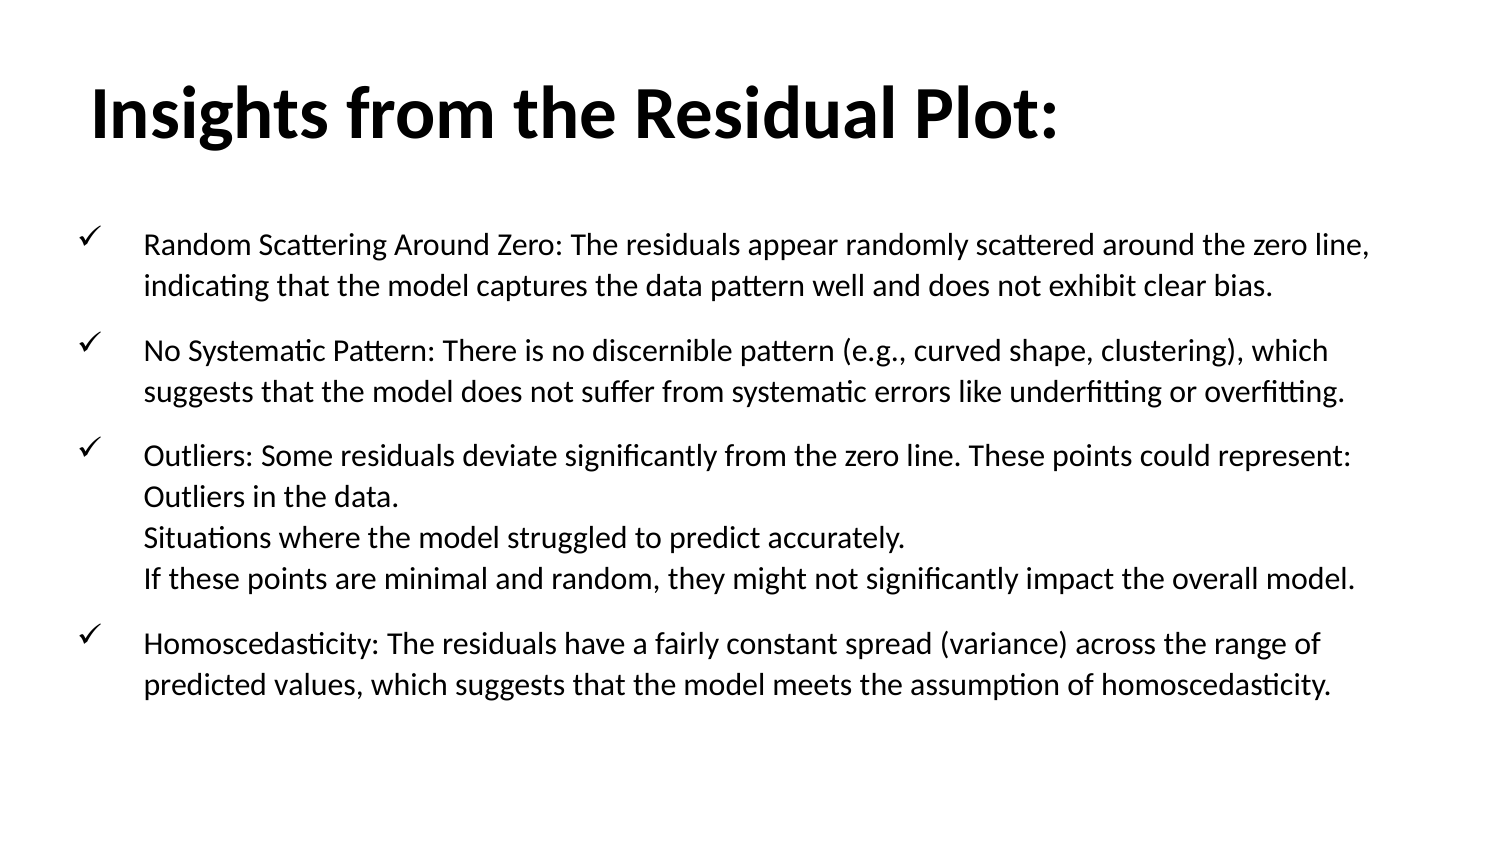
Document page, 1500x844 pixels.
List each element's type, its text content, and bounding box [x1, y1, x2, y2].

title Insights from the Residual Plot: [75, 38, 1425, 179]
list Random Scattering Around Zero: The residuals appear randomly scattered around the zero line, indicating that the model captures the data pattern well and does not exhibit clear bias. No Systematic Pattern: There is no discernible pattern (e.g., curved shape, clustering), which suggests that the model does not suffer from systematic errors like underfitting or overfitting. Outliers: Some residuals deviate significantly from the zero line. These points could represent: Outliers in the data. Situations where the model struggled to predict accurately. If these points are minimal and random, they might not significantly impact the overall model. Homoscedasticity: The residuals have a fairly constant spread (variance) across the range of predicted values, which suggests that the model meets the assumption of homoscedasticity. [53, 213, 1396, 771]
